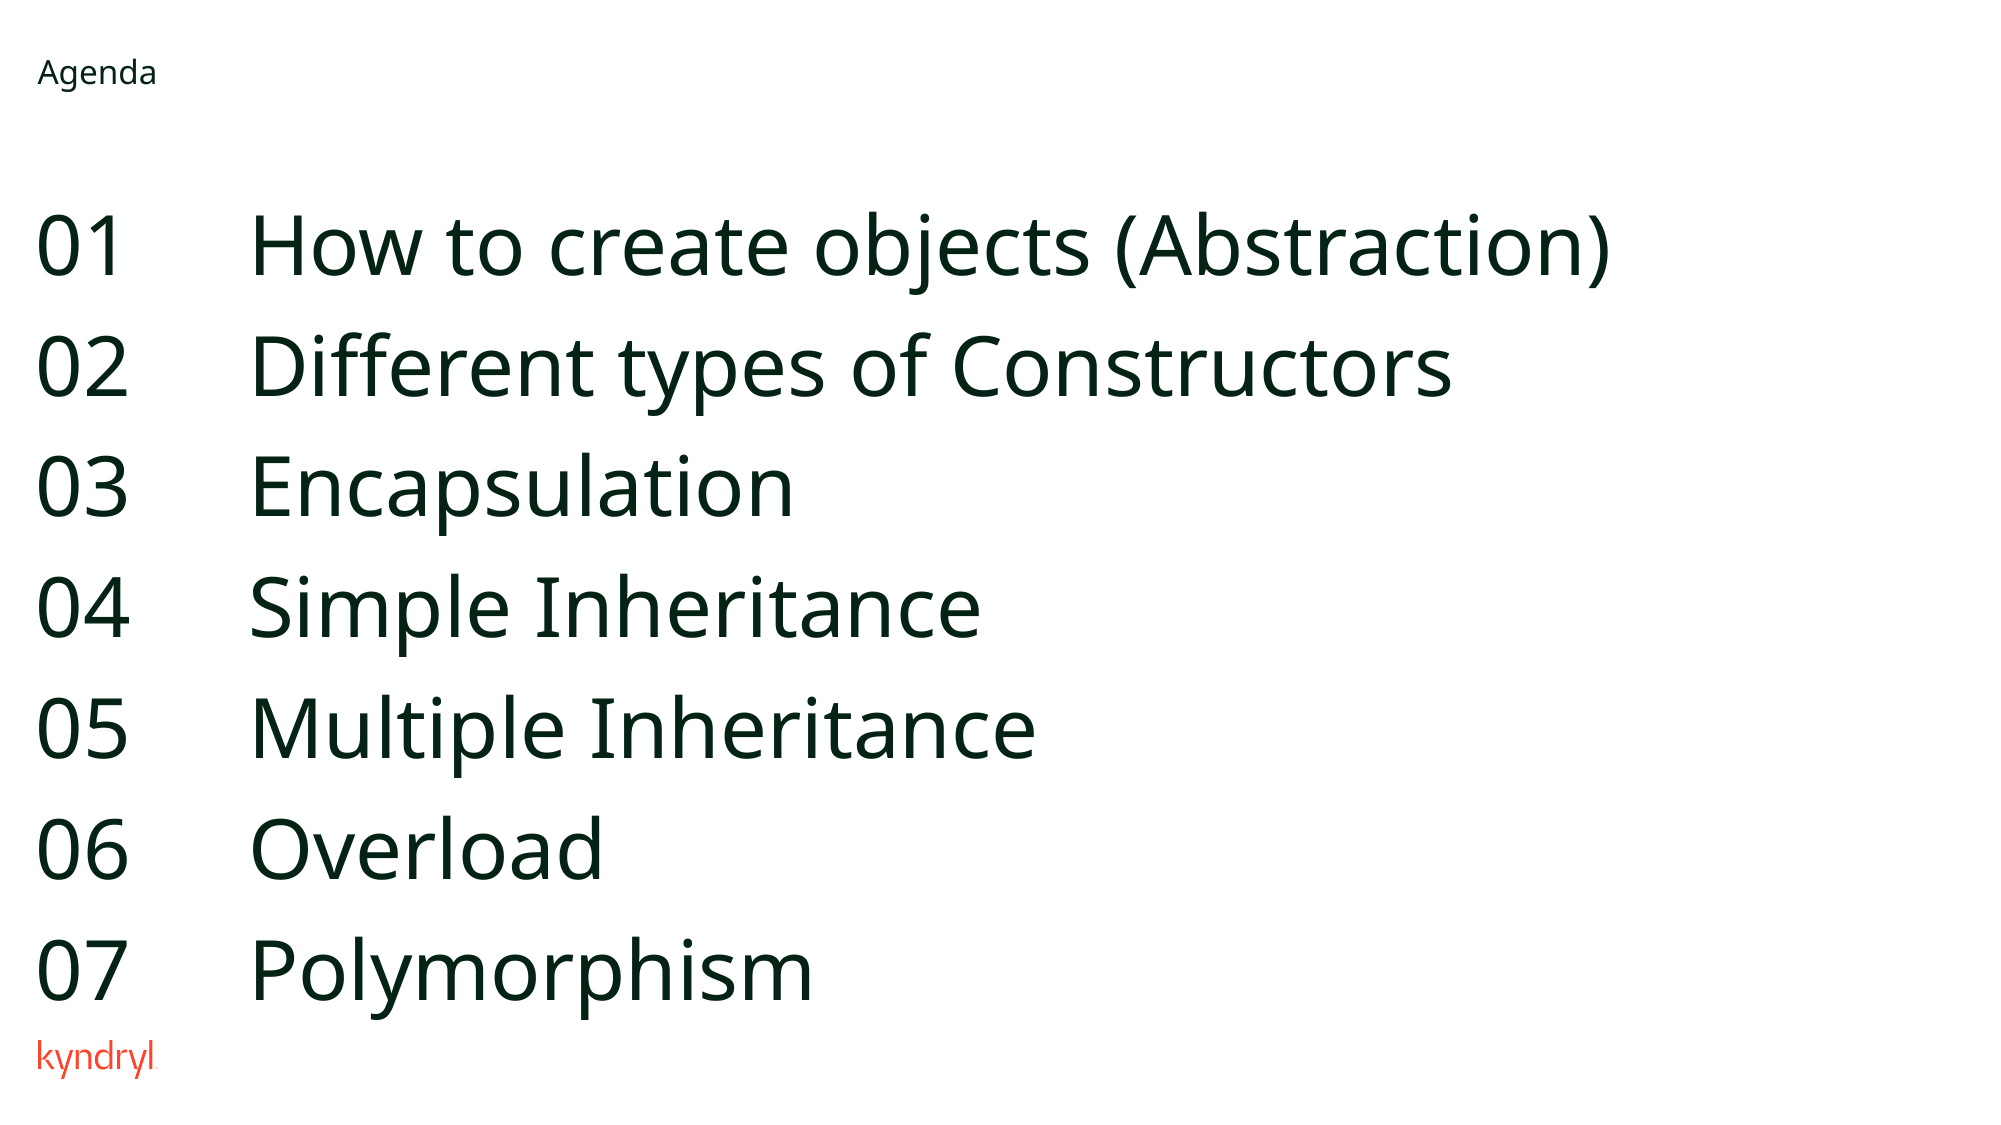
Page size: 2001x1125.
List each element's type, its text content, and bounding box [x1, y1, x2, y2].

picture [38, 1040, 158, 1079]
list 01 02 03 04 05 06 07 [35, 191, 207, 987]
title Agenda [37, 55, 925, 121]
list How to create objects (Abstraction) Different types of Constructors Encapsulation Simple Inheritance Multiple Inheritance Overload Polymorphism [248, 191, 2000, 885]
